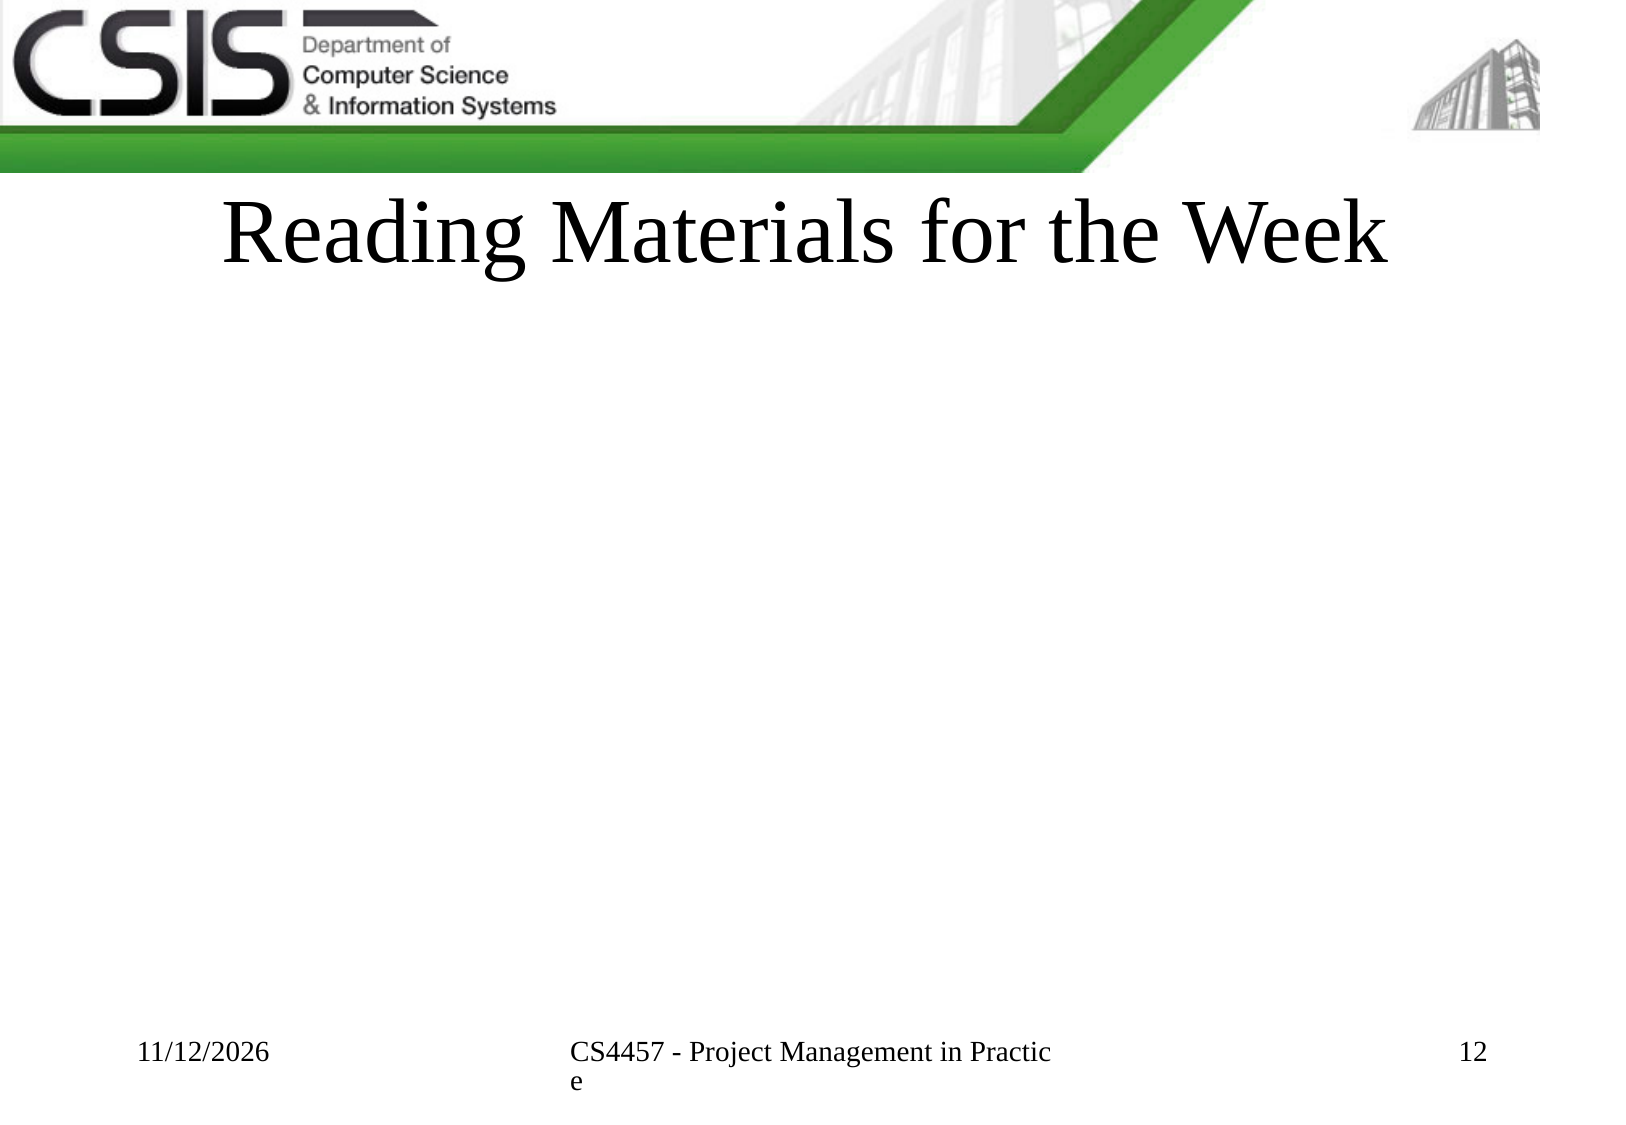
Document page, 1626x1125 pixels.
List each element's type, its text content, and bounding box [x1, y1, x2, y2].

title Reading Materials for the Week [115, 181, 1498, 280]
slide_number 11 [1164, 1024, 1504, 1101]
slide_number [121, 1024, 461, 1101]
footer CS4457 - Project Management in Practice [554, 1024, 1071, 1101]
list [0, 0, 1540, 173]
